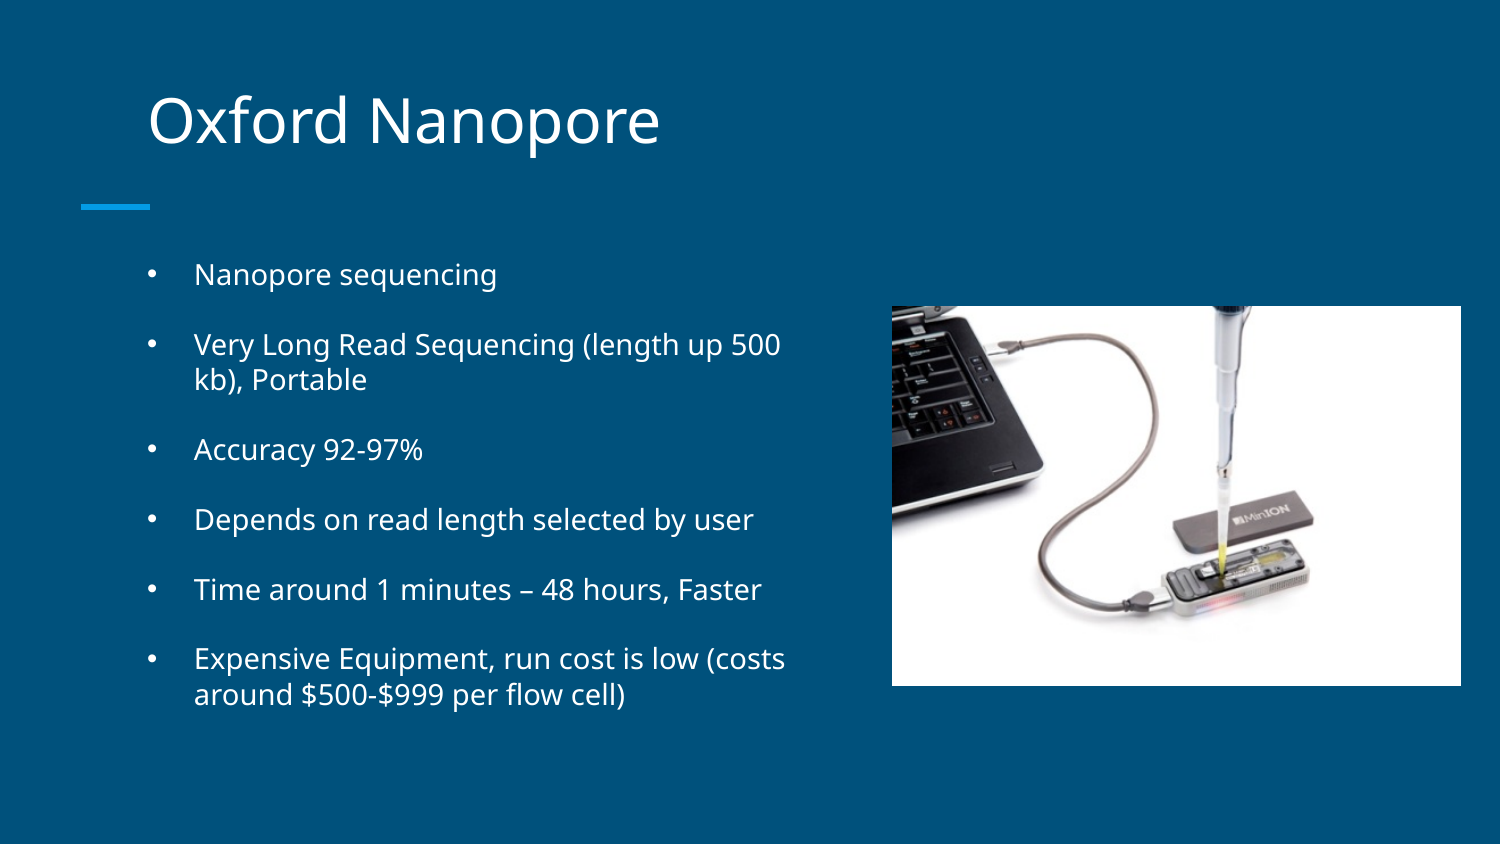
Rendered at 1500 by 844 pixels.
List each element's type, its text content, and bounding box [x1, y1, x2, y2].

picture [893, 307, 1460, 685]
list Nanopore sequencing Very Long Read Sequencing (length up 500 kb), Portable Accuracy 92-97% Depends on read length selected by user Time around 1 minutes – 48 hours, Faster Expensive Equipment, run cost is low (costs around $500-$999 per flow cell) [132, 241, 822, 761]
title Oxford Nanopore [132, 84, 854, 172]
